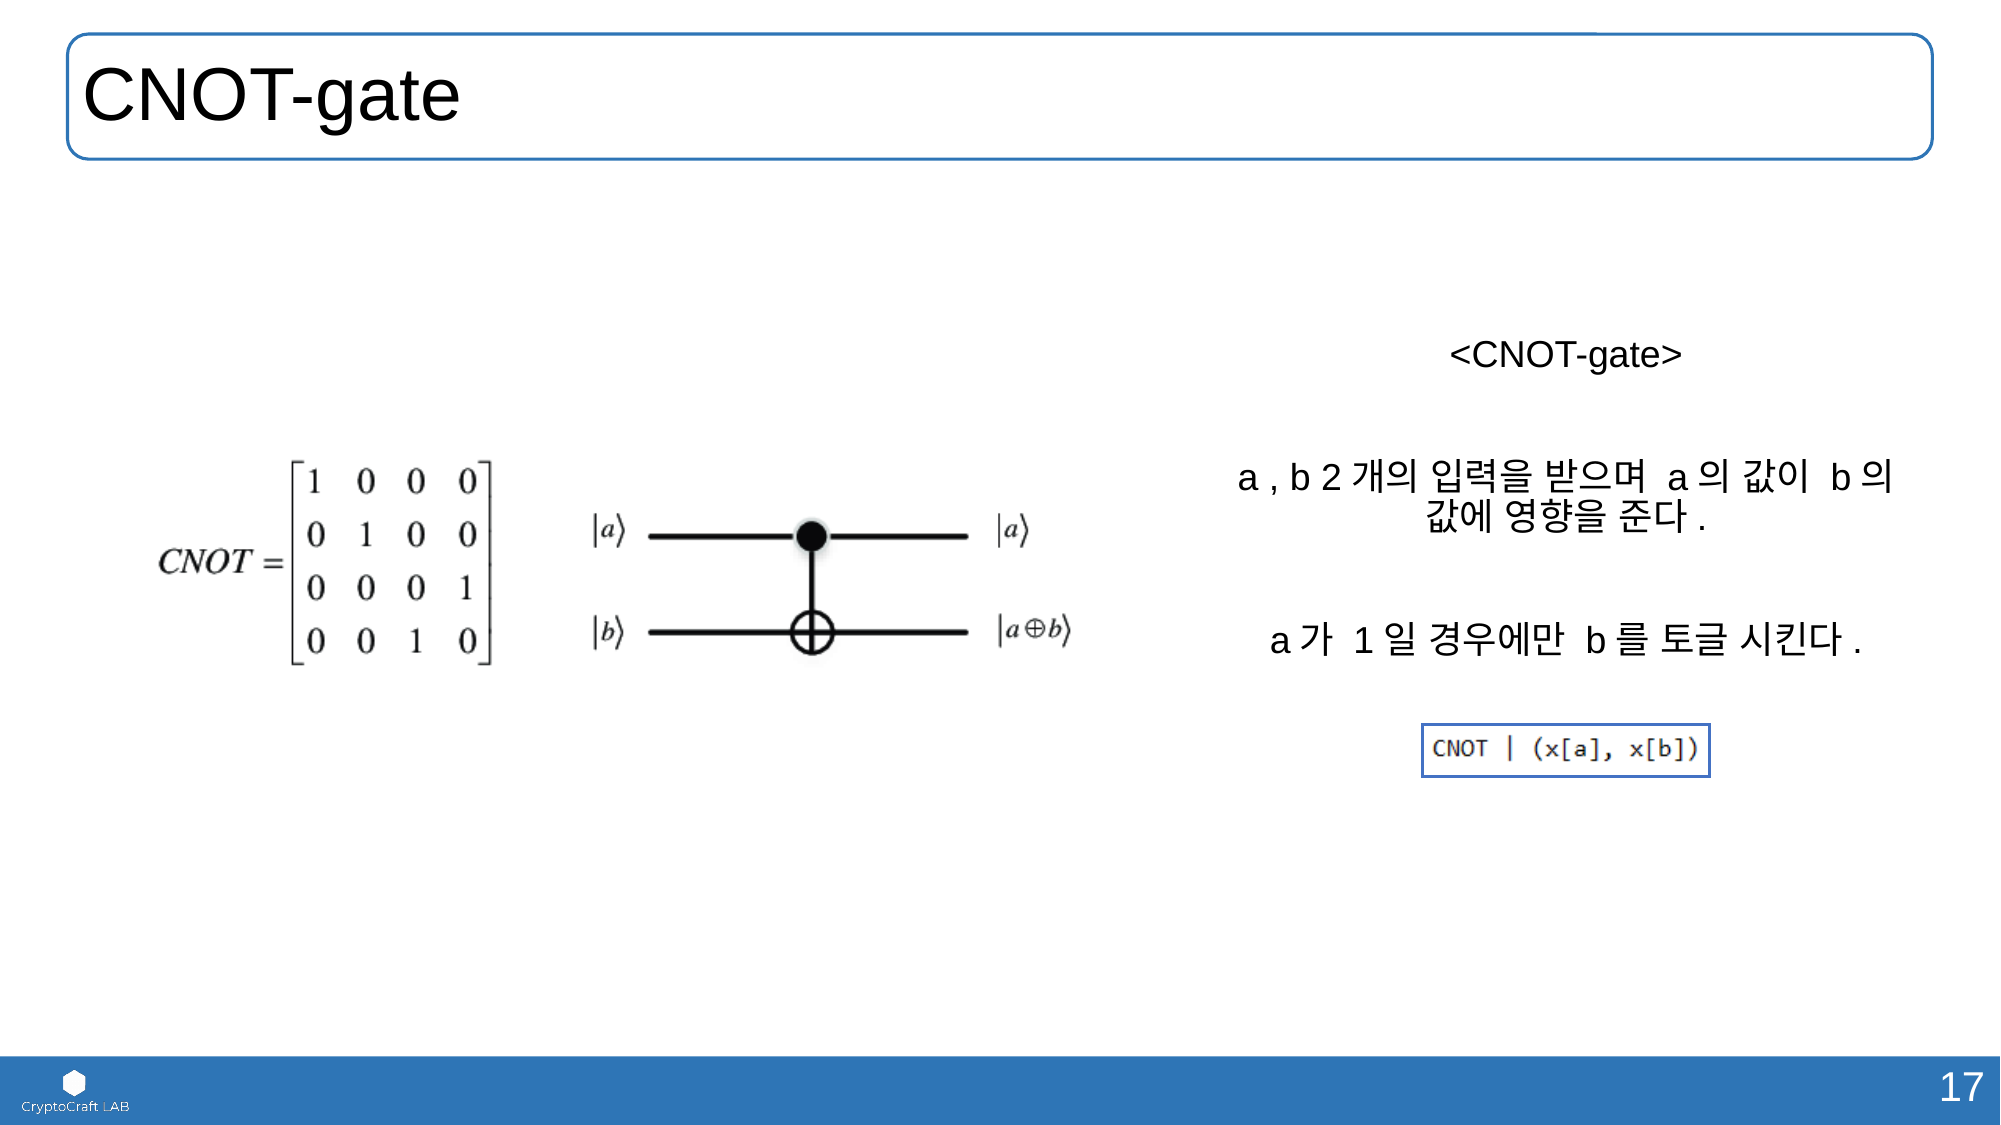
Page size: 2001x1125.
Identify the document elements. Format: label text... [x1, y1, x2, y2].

picture [1427, 729, 1705, 771]
picture [13, 1061, 138, 1123]
title CNOT-gate [67, 34, 1933, 160]
list <CNOT-gate> a , b 2개의 입력을 받으며 a의 값이 b의 값에 영향을 준다. a가 1일 경우에만 b를 토글 시킨다. [1200, 327, 1933, 878]
text_box [1422, 723, 1711, 777]
picture [120, 418, 1133, 714]
